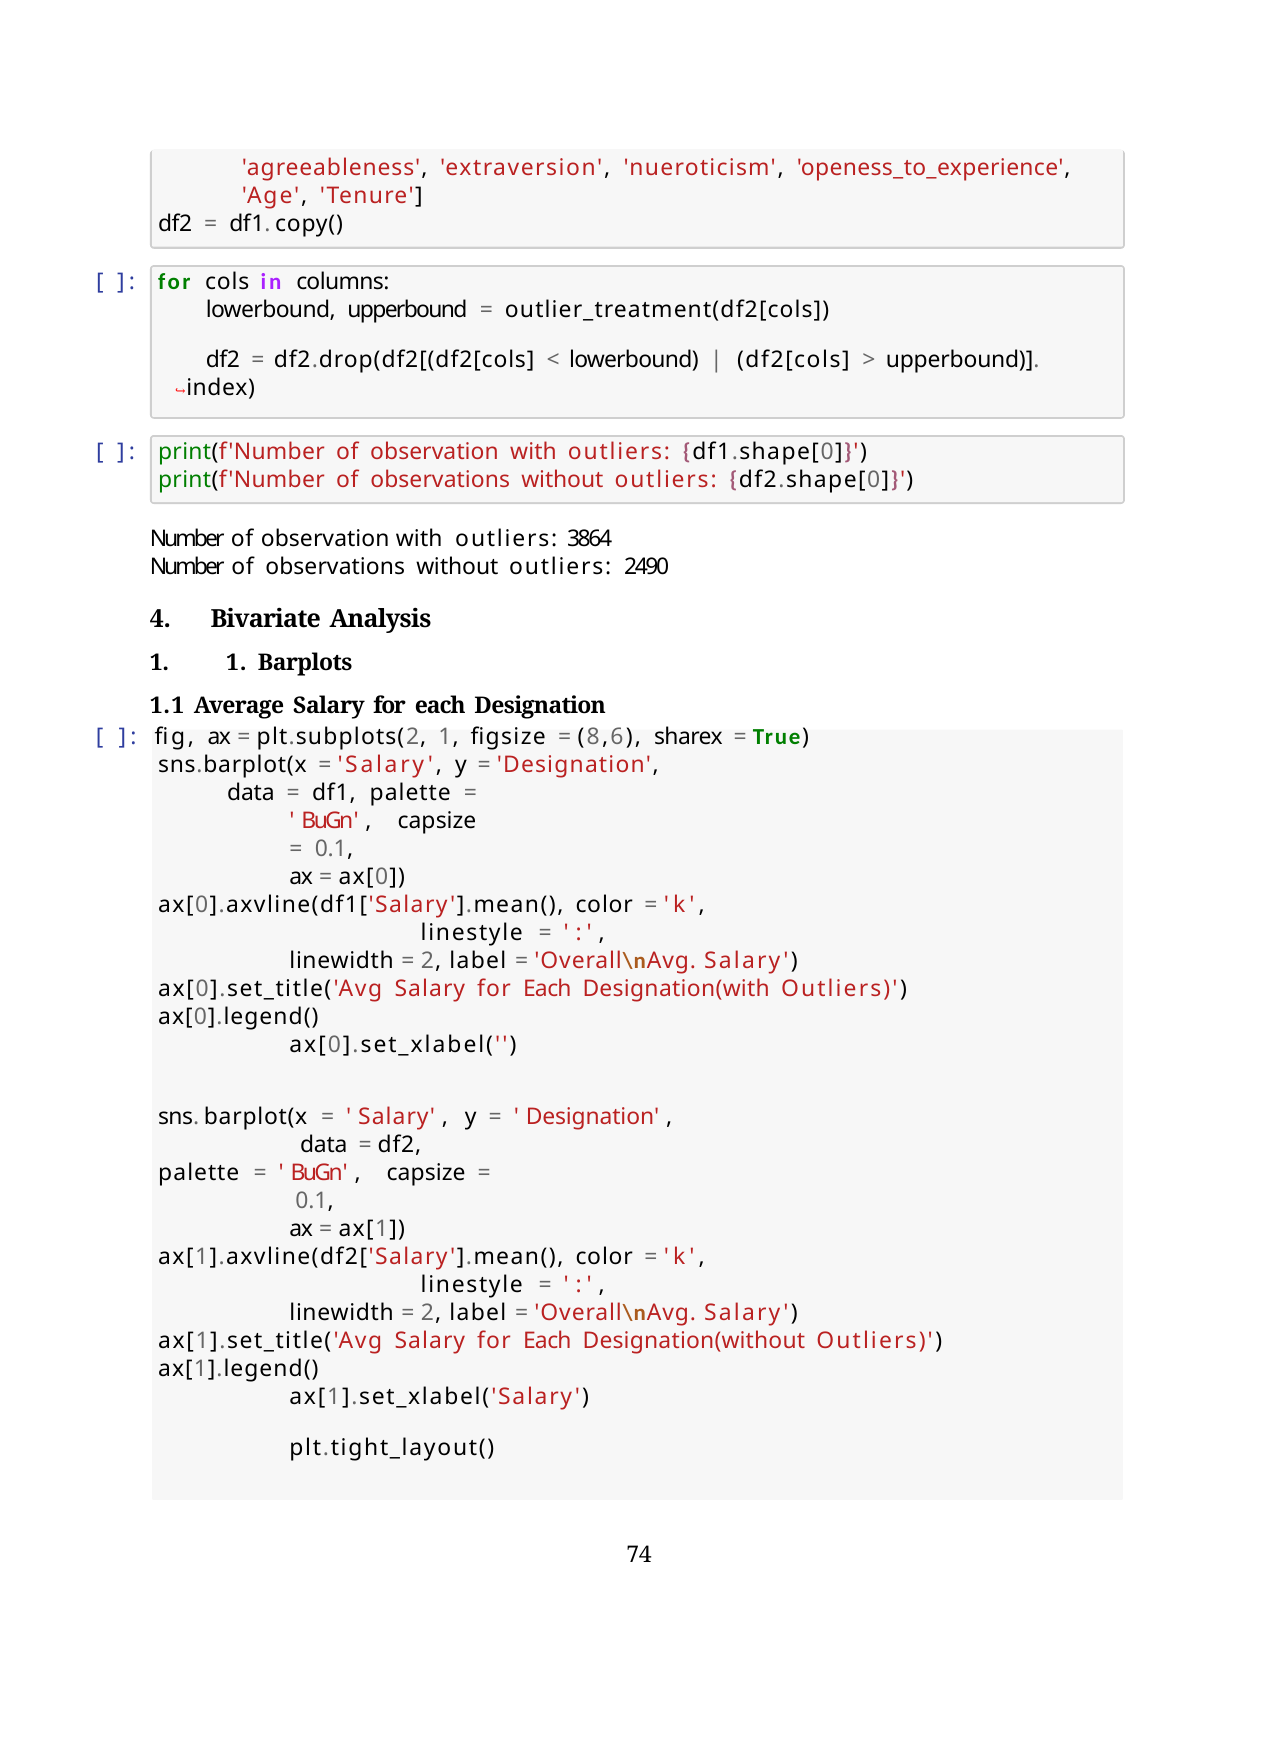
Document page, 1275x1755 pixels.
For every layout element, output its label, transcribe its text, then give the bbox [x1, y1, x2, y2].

text_box [ ]: [93, 264, 146, 294]
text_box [149, 264, 1126, 420]
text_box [149, 434, 1126, 505]
text_box [152, 729, 1123, 1500]
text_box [149, 149, 1126, 250]
slide_number 74 [619, 1534, 656, 1755]
text_box [ ]: [93, 434, 146, 464]
text_box Number of observation with outliers: 3864 Number of observations without outliers: 2490 Bivariate Analysis 1. Barplots 1.1 Average Salary for each Designation [ ]: fig, ax = plt.subplots(2, 1, figsize = (8,6), sharex = True) sns.barplot(x = 'Salary', y = 'Designation', data = df1, palette = 'BuGn', capsize = 0.1, ax = ax[0]) ax[0].axvline(df1['Salary'].mean(), color = 'k', linestyle = ':', linewidth = 2, label = 'Overall\nAvg. Salary') ax[0].set_title('Avg Salary for Each Designation(with Outliers)') ax[0].legend() ax[0].set_xlabel('') sns.barplot(x = 'Salary', y = 'Designation', data = df2, palette = 'BuGn', capsize = 0.1, ax = ax[1]) ax[1].axvline(df2['Salary'].mean(), color = 'k', linestyle = ':', linewidth = 2, label = 'Overall\nAvg. Salary') ax[1].set_title('Avg Salary for Each Designation(without Outliers)') ax[1].legend() ax[1].set_xlabel('Salary') plt.tight_layout() [93, 521, 972, 1460]
